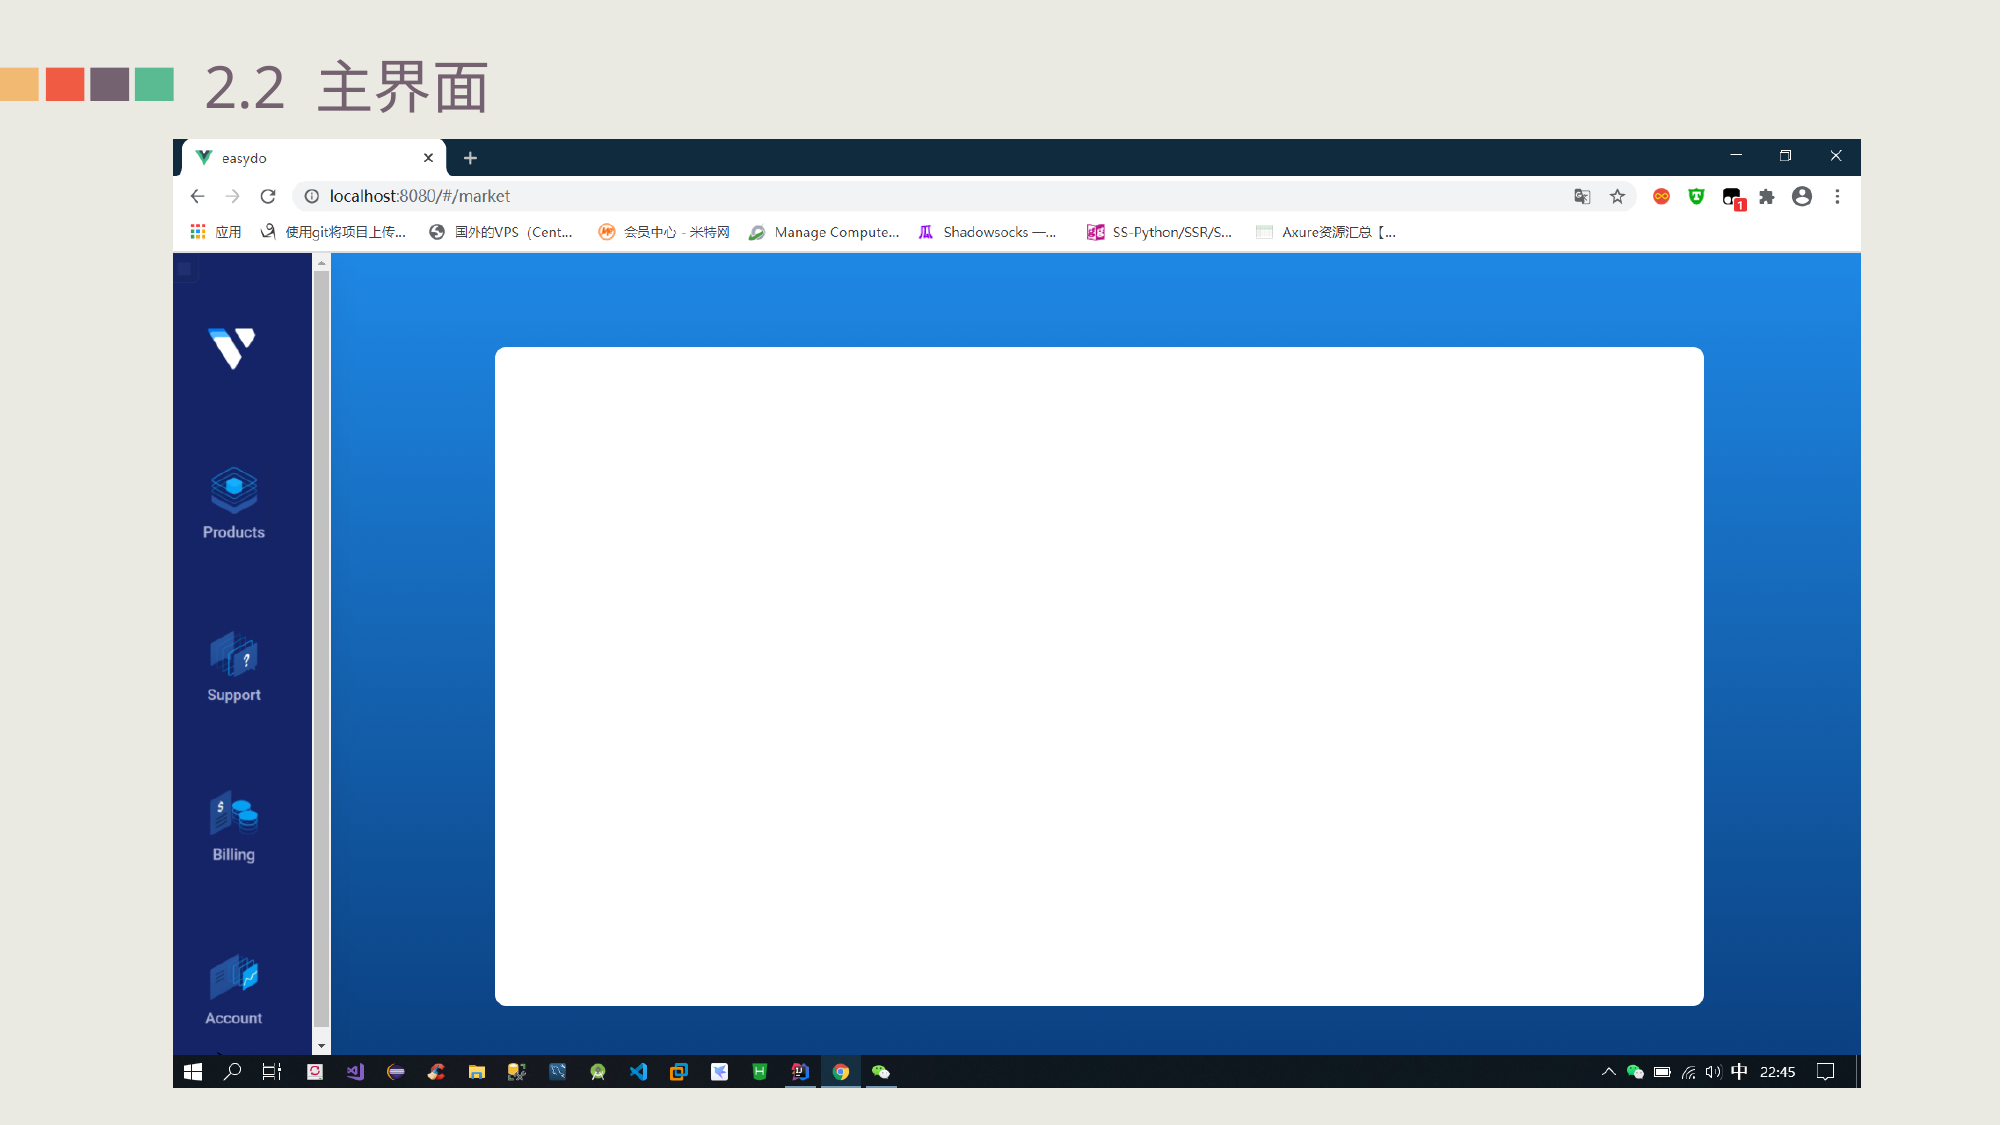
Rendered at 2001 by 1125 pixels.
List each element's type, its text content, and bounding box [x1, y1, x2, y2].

picture [173, 139, 1861, 1089]
text_box 2.2 主界面 [204, 49, 804, 121]
